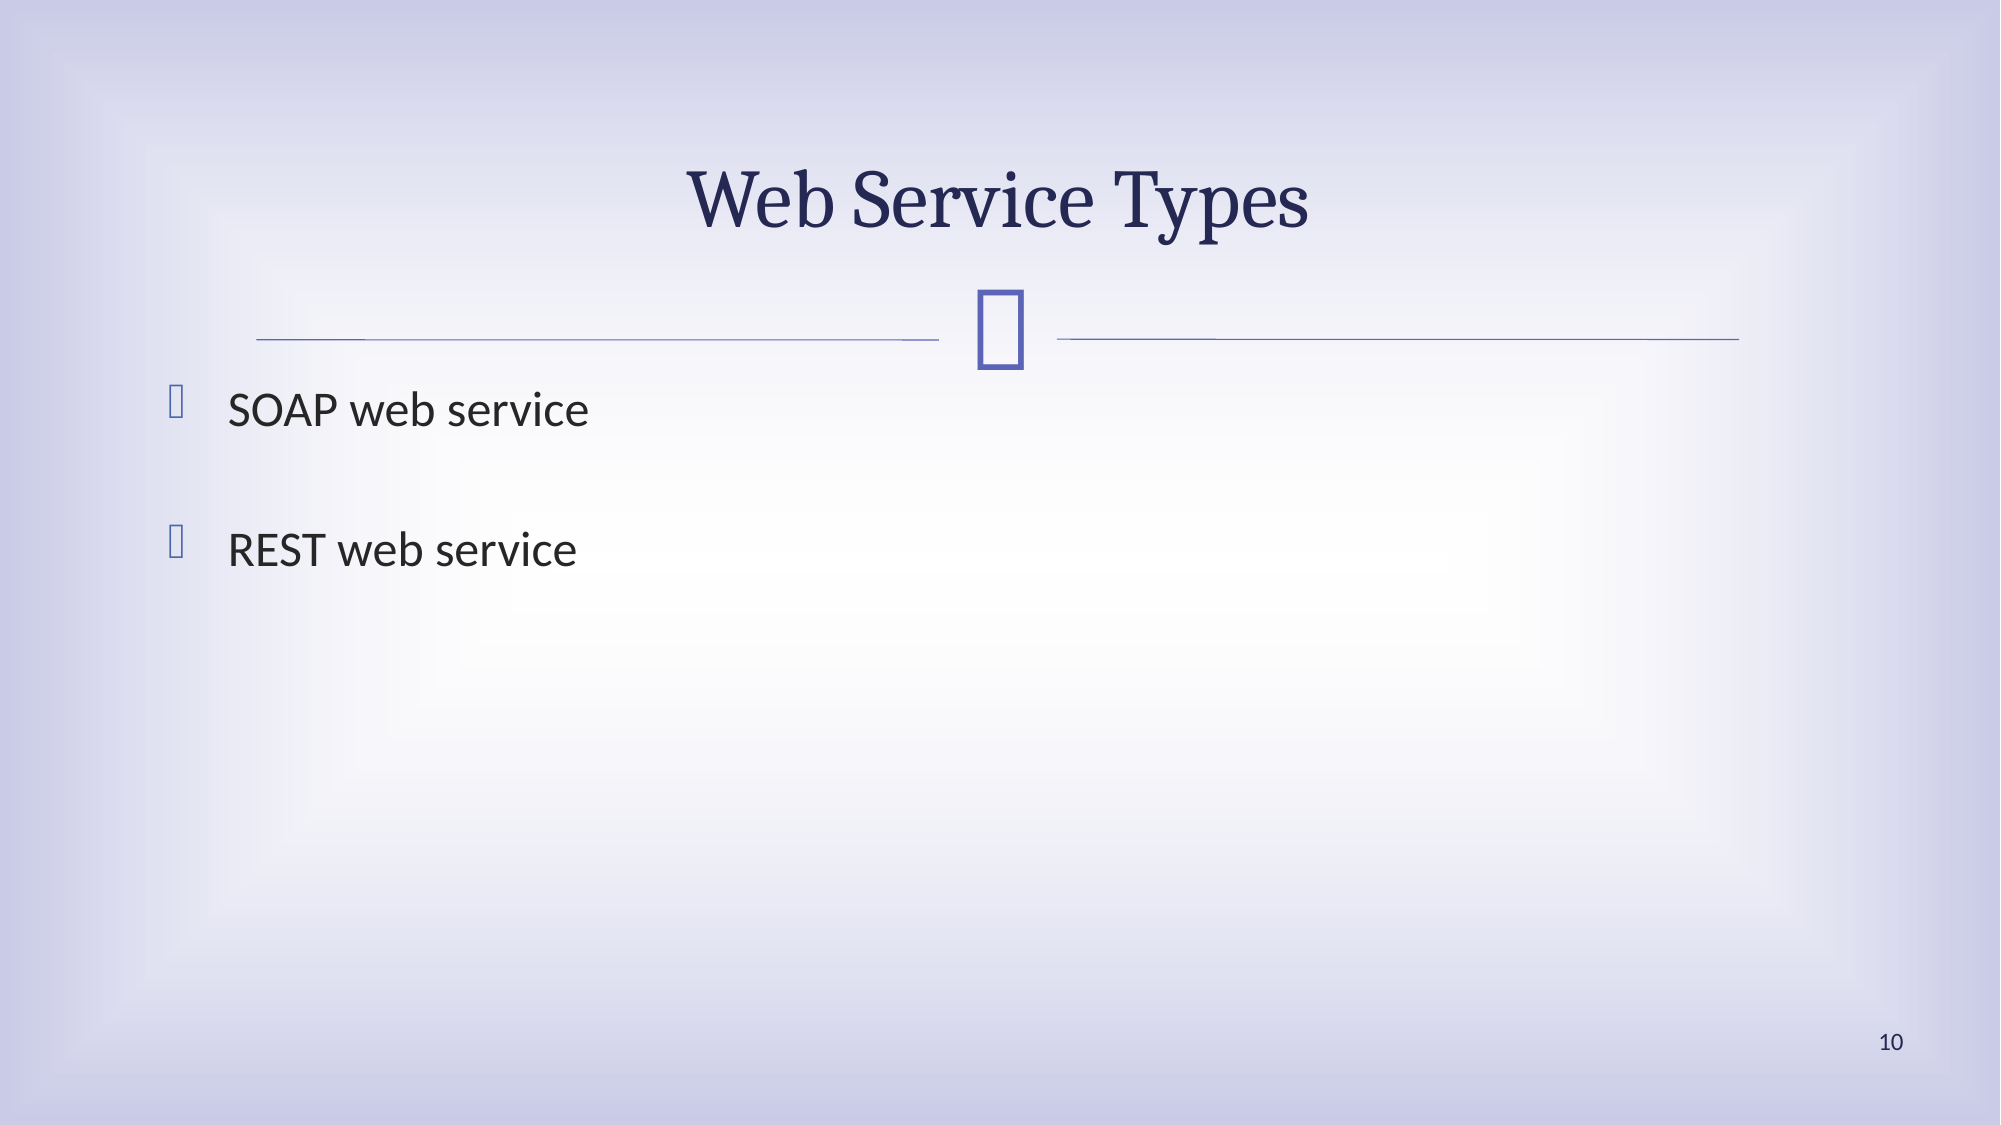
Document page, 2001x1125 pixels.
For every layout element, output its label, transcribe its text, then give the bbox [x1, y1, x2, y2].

slide_number 10 [1452, 1010, 1919, 1071]
list SOAP web service REST web service [152, 368, 1848, 1005]
title Web Service Types [150, 50, 1848, 338]
